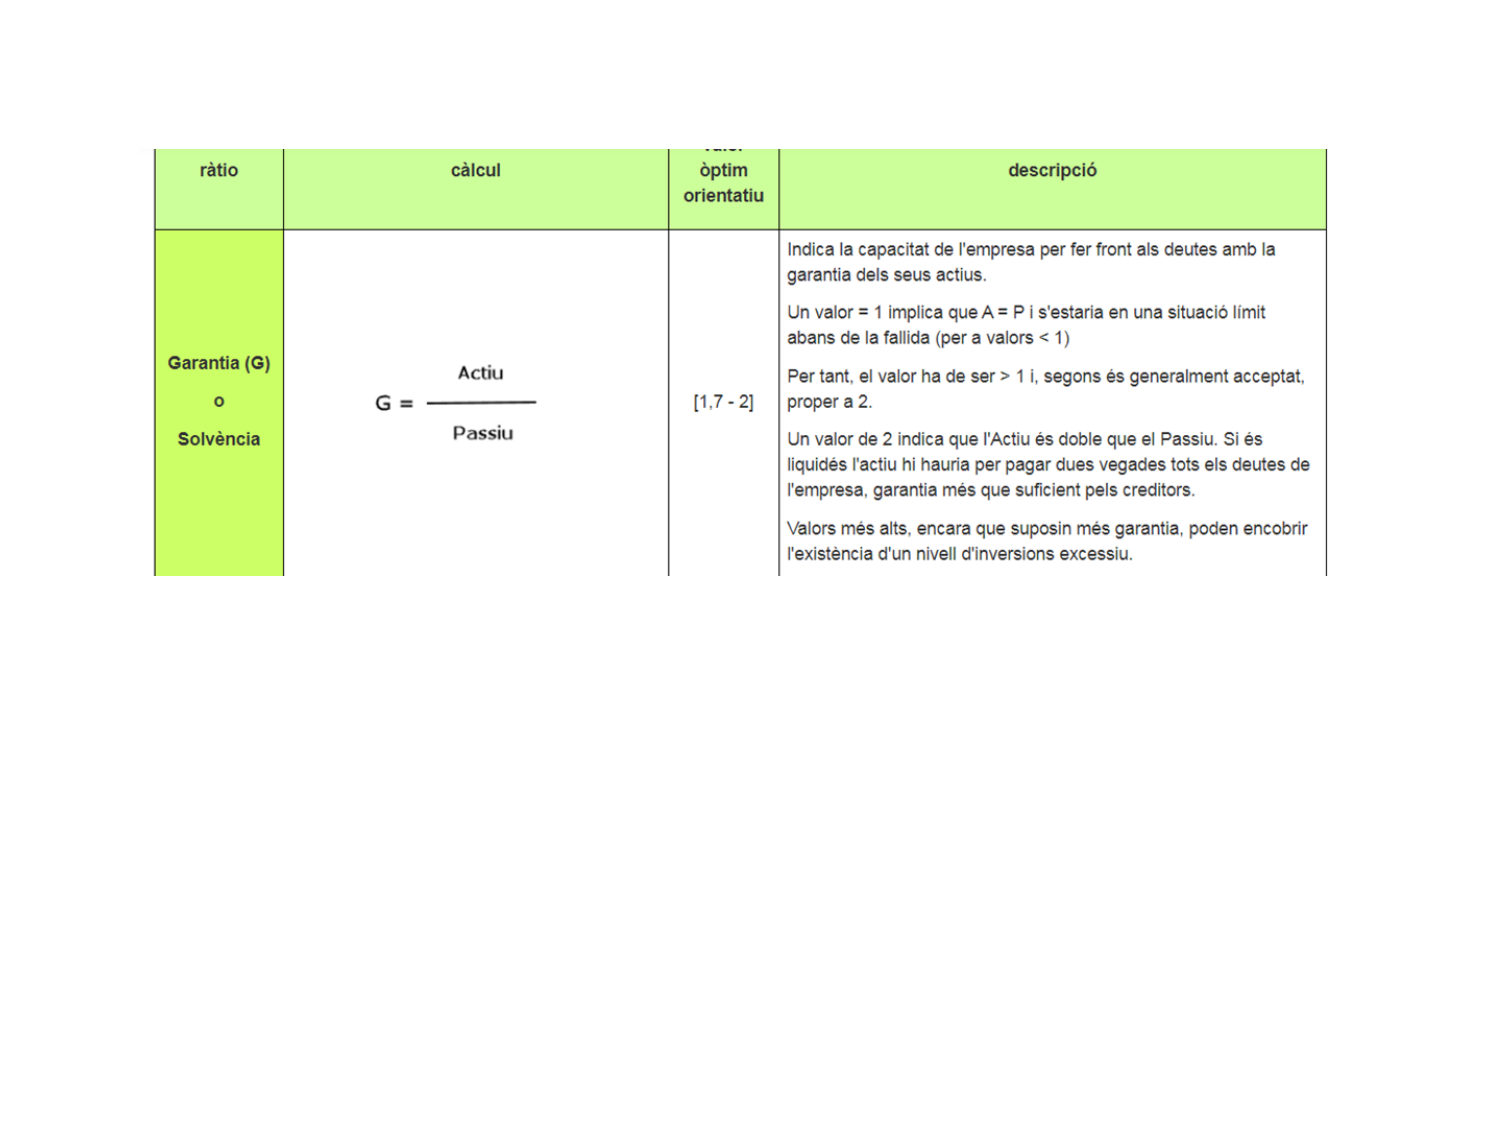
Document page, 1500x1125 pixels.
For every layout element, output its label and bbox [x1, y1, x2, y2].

picture [135, 125, 1328, 576]
